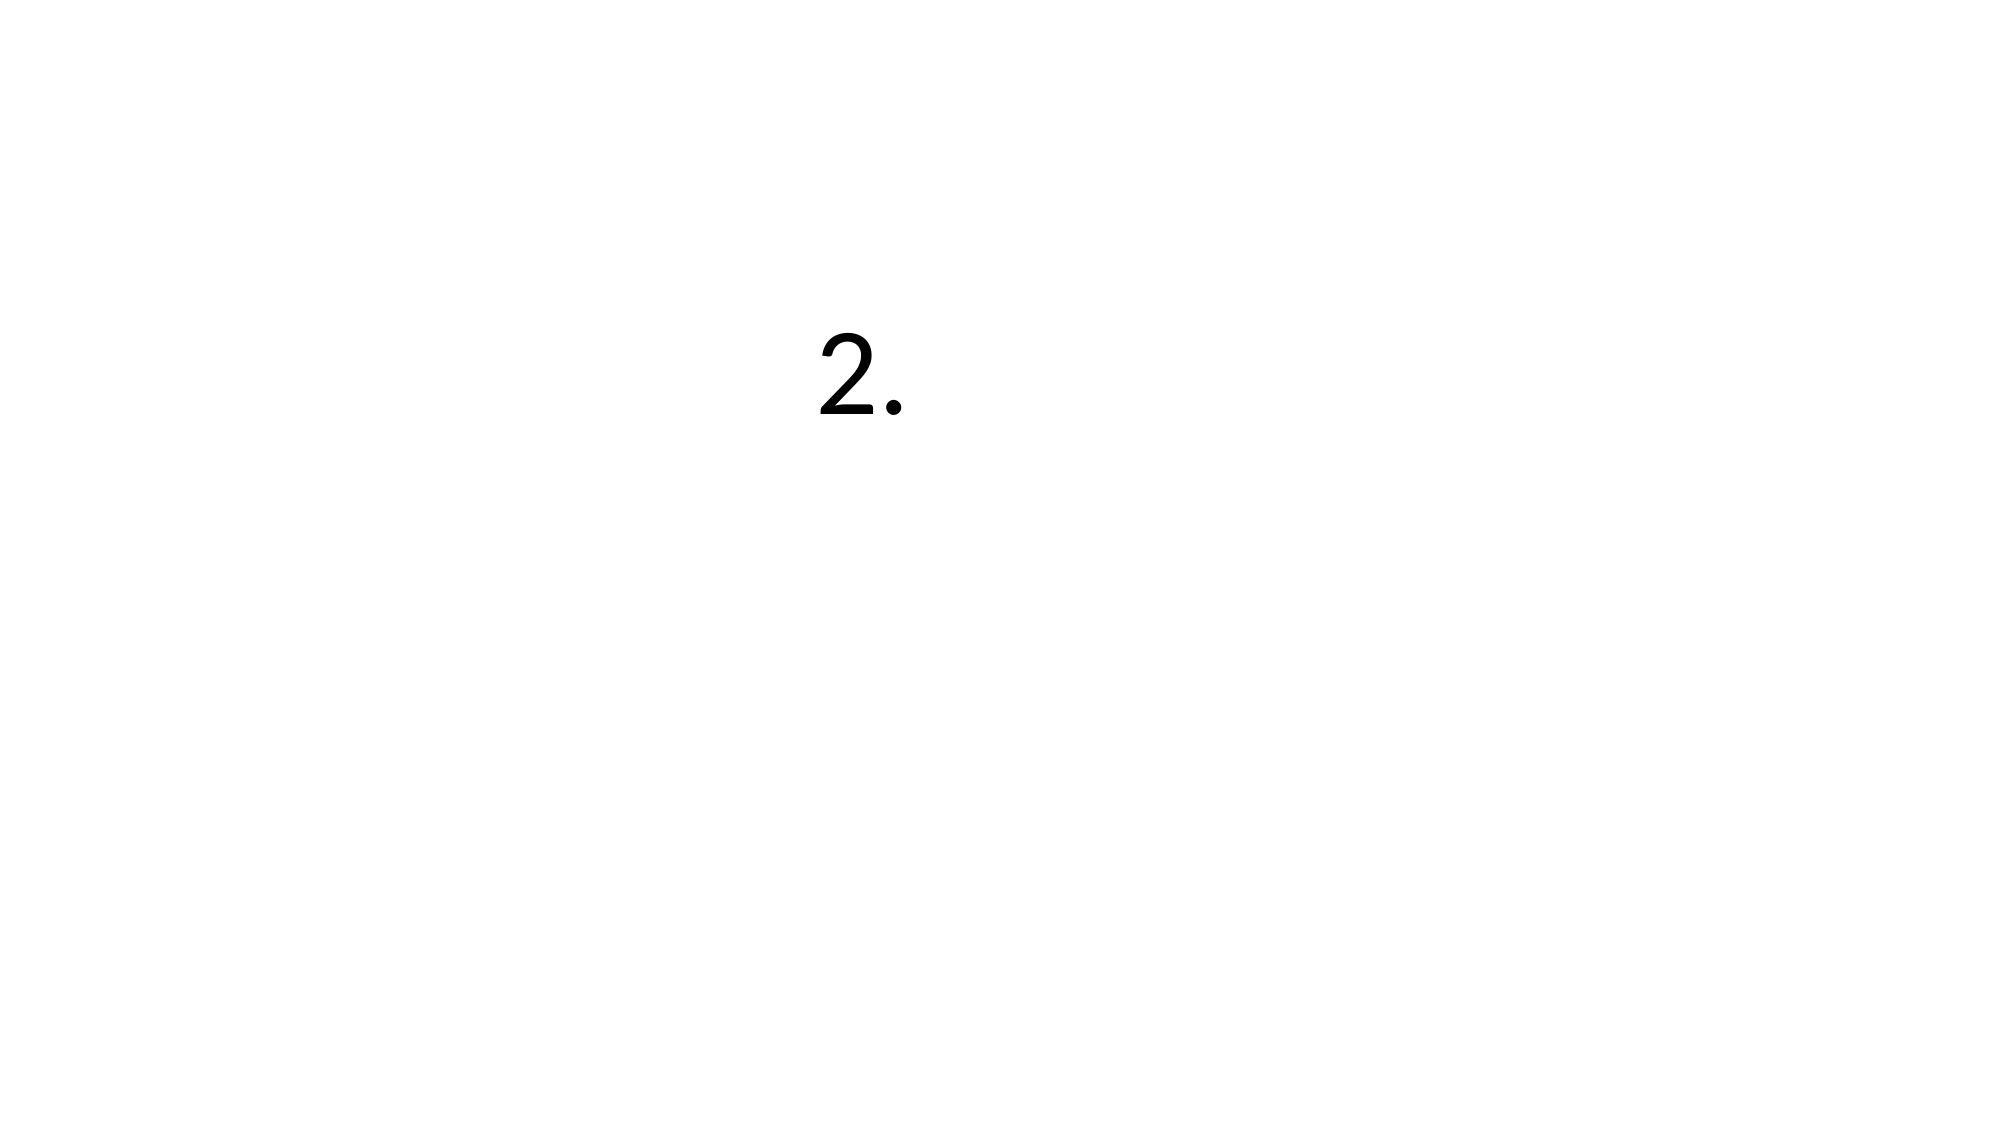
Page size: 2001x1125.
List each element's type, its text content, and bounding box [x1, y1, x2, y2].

list 2. [0, 299, 1725, 1014]
